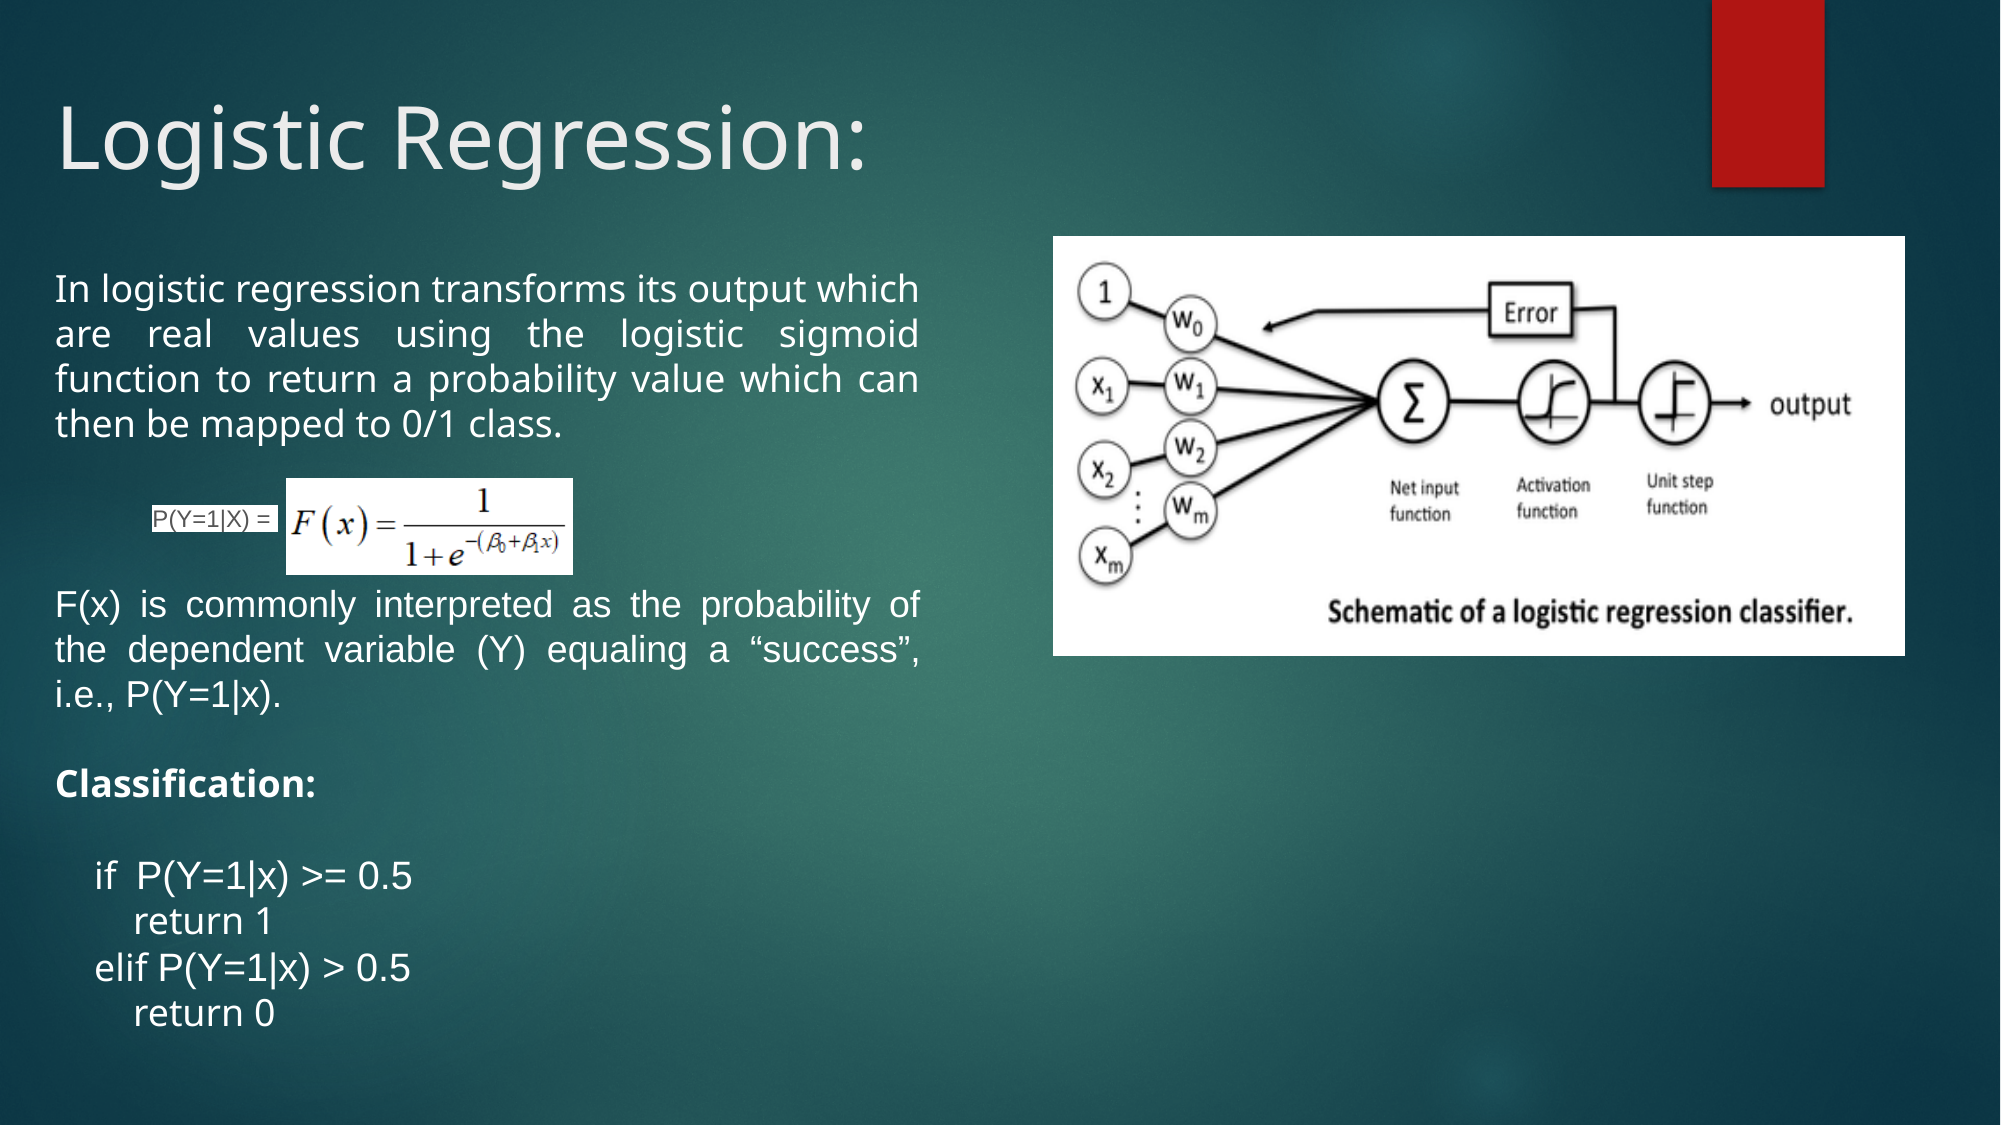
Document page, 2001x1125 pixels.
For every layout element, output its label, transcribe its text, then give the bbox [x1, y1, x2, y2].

text_box In logistic regression transforms its output which are real values using the logistic sigmoid function to return a probability value which can then be mapped to 0/1 class. P(Y=1|X) = F(x) is commonly interpreted as the probability of the dependent variable (Y) equaling a “success”, i.e., P(Y=1|x). Classification: if P(Y=1|x) >= 0.5 return 1 elif P(Y=1|x) > 0.5 return 0 [40, 249, 937, 1080]
picture [0, 0, 2001, 1125]
title Logistic Regression: [40, 74, 1649, 304]
